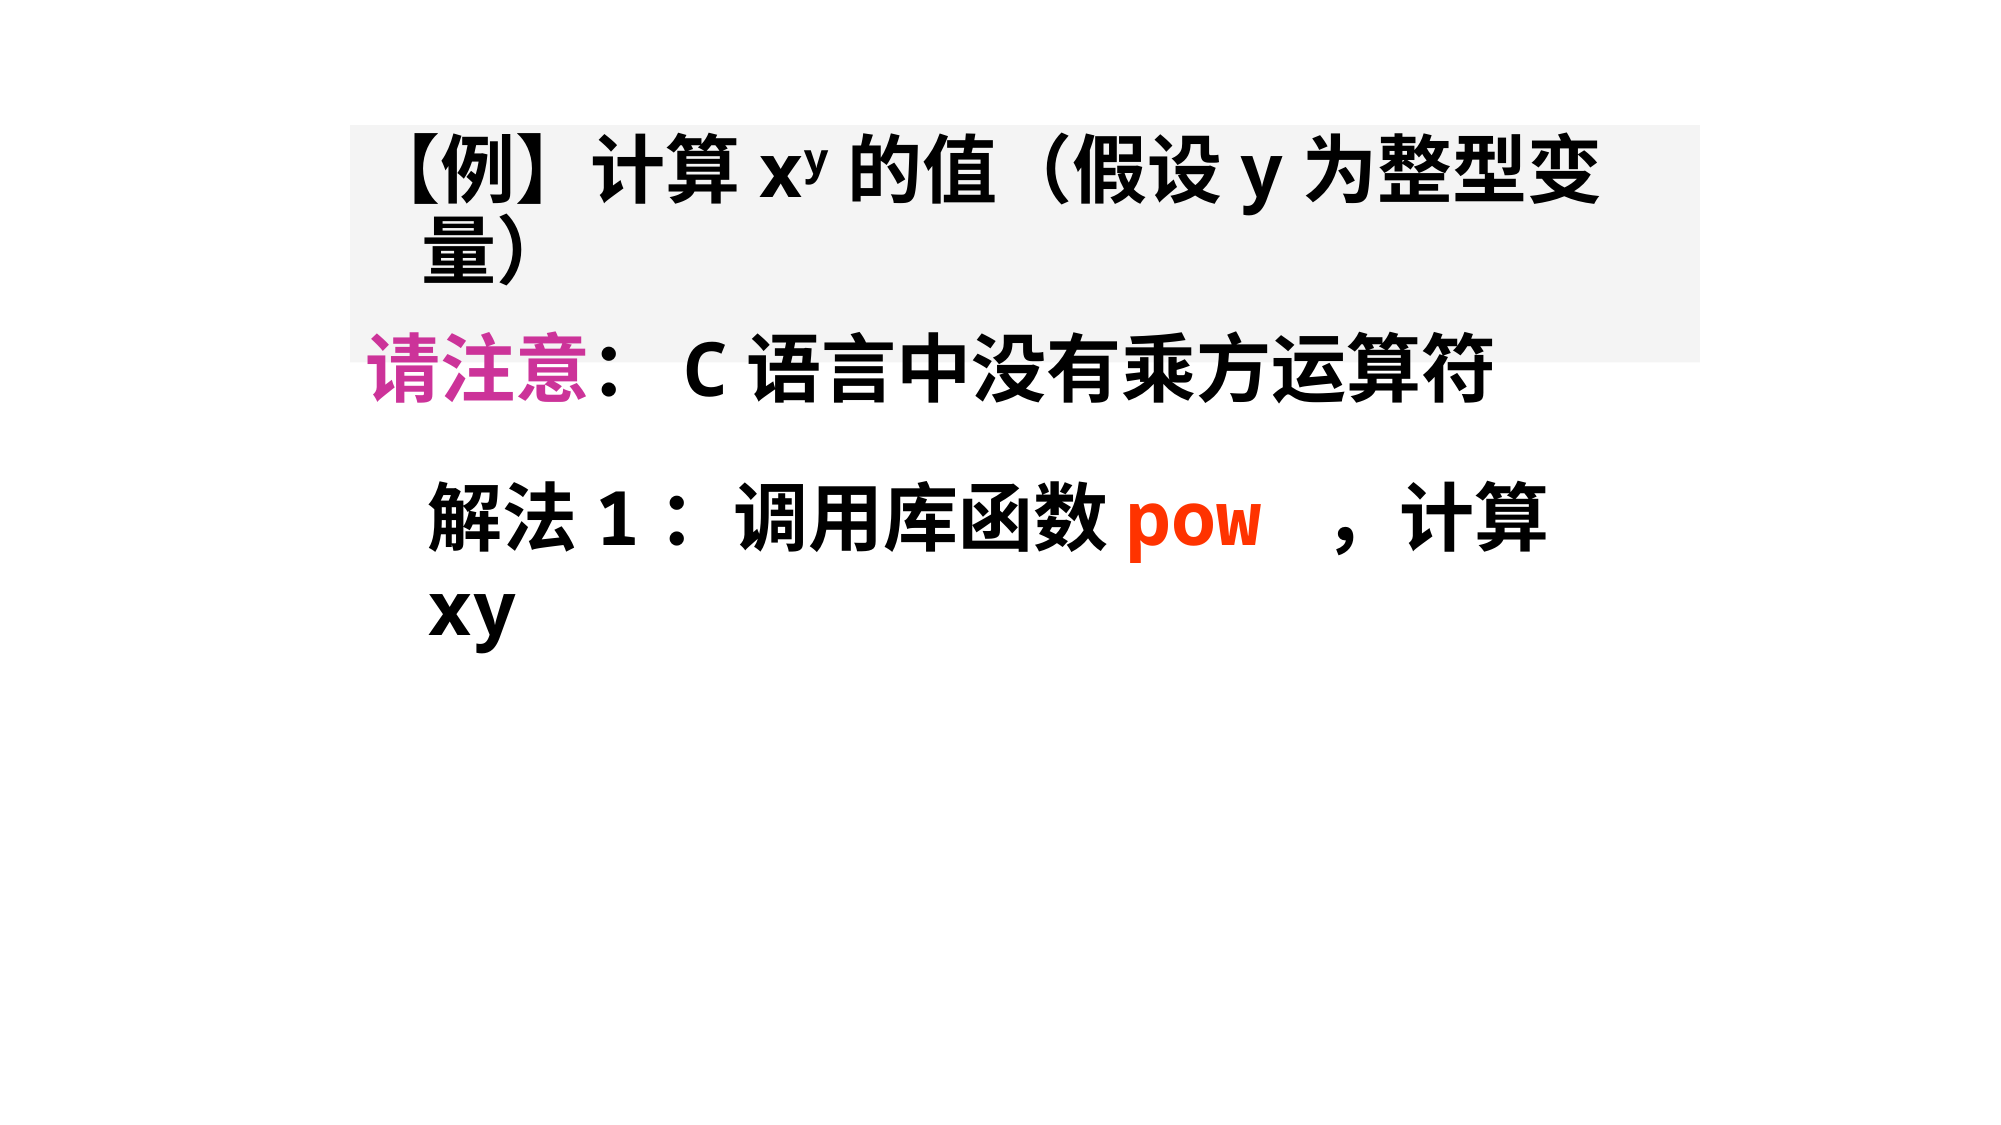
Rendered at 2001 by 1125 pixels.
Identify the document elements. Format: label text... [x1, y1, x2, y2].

text_box 解法1：调用库函数pow ，计算xy [412, 462, 1575, 658]
list 【例】计算xy的值（假设y为整型变量） 请注意：C语言中没有乘方运算符 [350, 125, 1700, 363]
